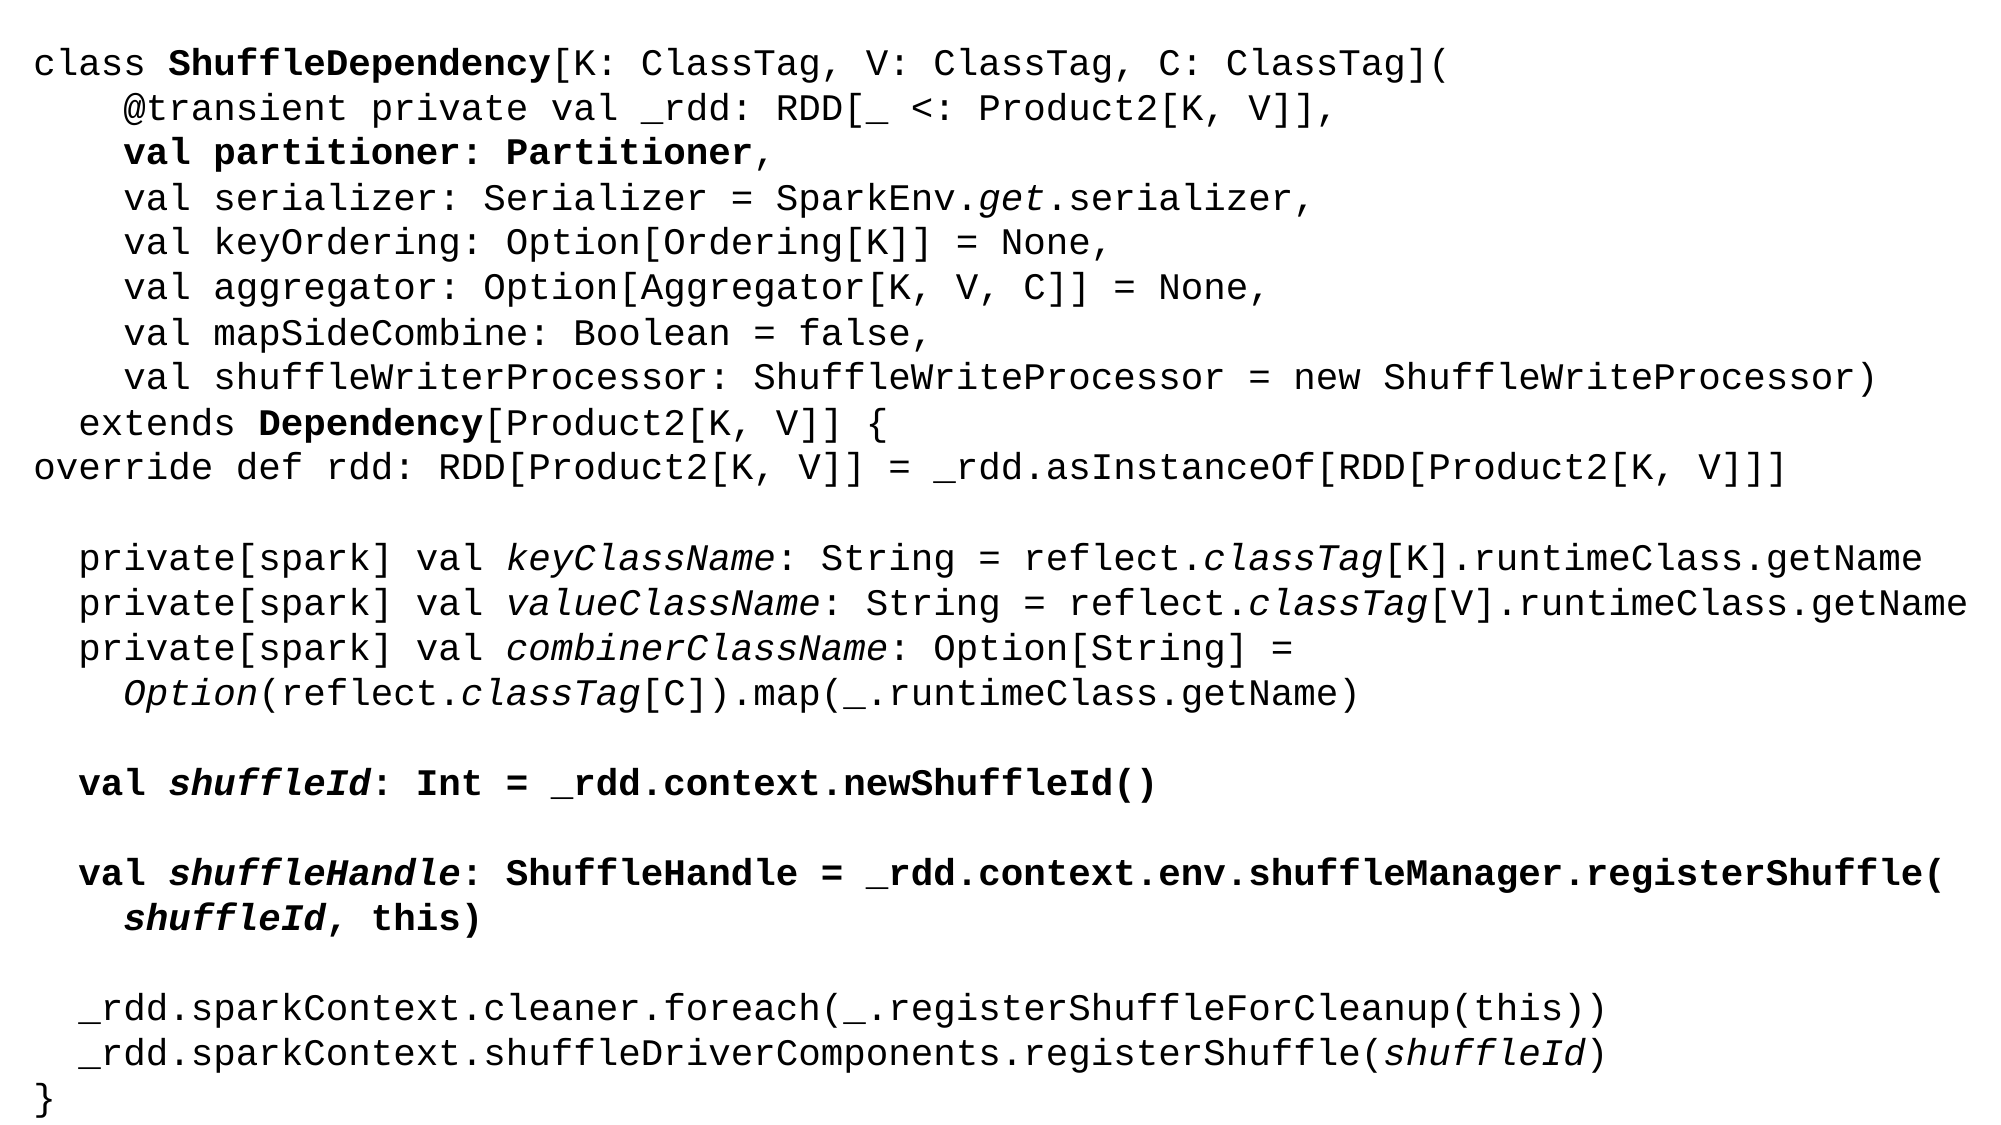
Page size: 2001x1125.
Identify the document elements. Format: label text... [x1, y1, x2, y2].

text_box class ShuffleDependency[K: ClassTag, V: ClassTag, C: ClassTag]( @transient private val _rdd: RDD[_ <: Product2[K, V]], val partitioner: Partitioner, val serializer: Serializer = SparkEnv.get.serializer, val keyOrdering: Option[Ordering[K]] = None, val aggregator: Option[Aggregator[K, V, C]] = None, val mapSideCombine: Boolean = false, val shuffleWriterProcessor: ShuffleWriteProcessor = new ShuffleWriteProcessor) extends Dependency[Product2[K, V]] { override def rdd: RDD[Product2[K, V]] = _rdd.asInstanceOf[RDD[Product2[K, V]]] private[spark] val keyClassName: String = reflect.classTag[K].runtimeClass.getName private[spark] val valueClassName: String = reflect.classTag[V].runtimeClass.getName private[spark] val combinerClassName: Option[String] = Option(reflect.classTag[C]).map(_.runtimeClass.getName) val shuffleId: Int = _rdd.context.newShuffleId() val shuffleHandle: ShuffleHandle = _rdd.context.env.shuffleManager.registerShuffle( shuffleId, this) _rdd.sparkContext.cleaner.foreach(_.registerShuffleForCleanup(this)) _rdd.sparkContext.shuffleDriverComponents.registerShuffle(shuffleId) } [18, 29, 1984, 1125]
